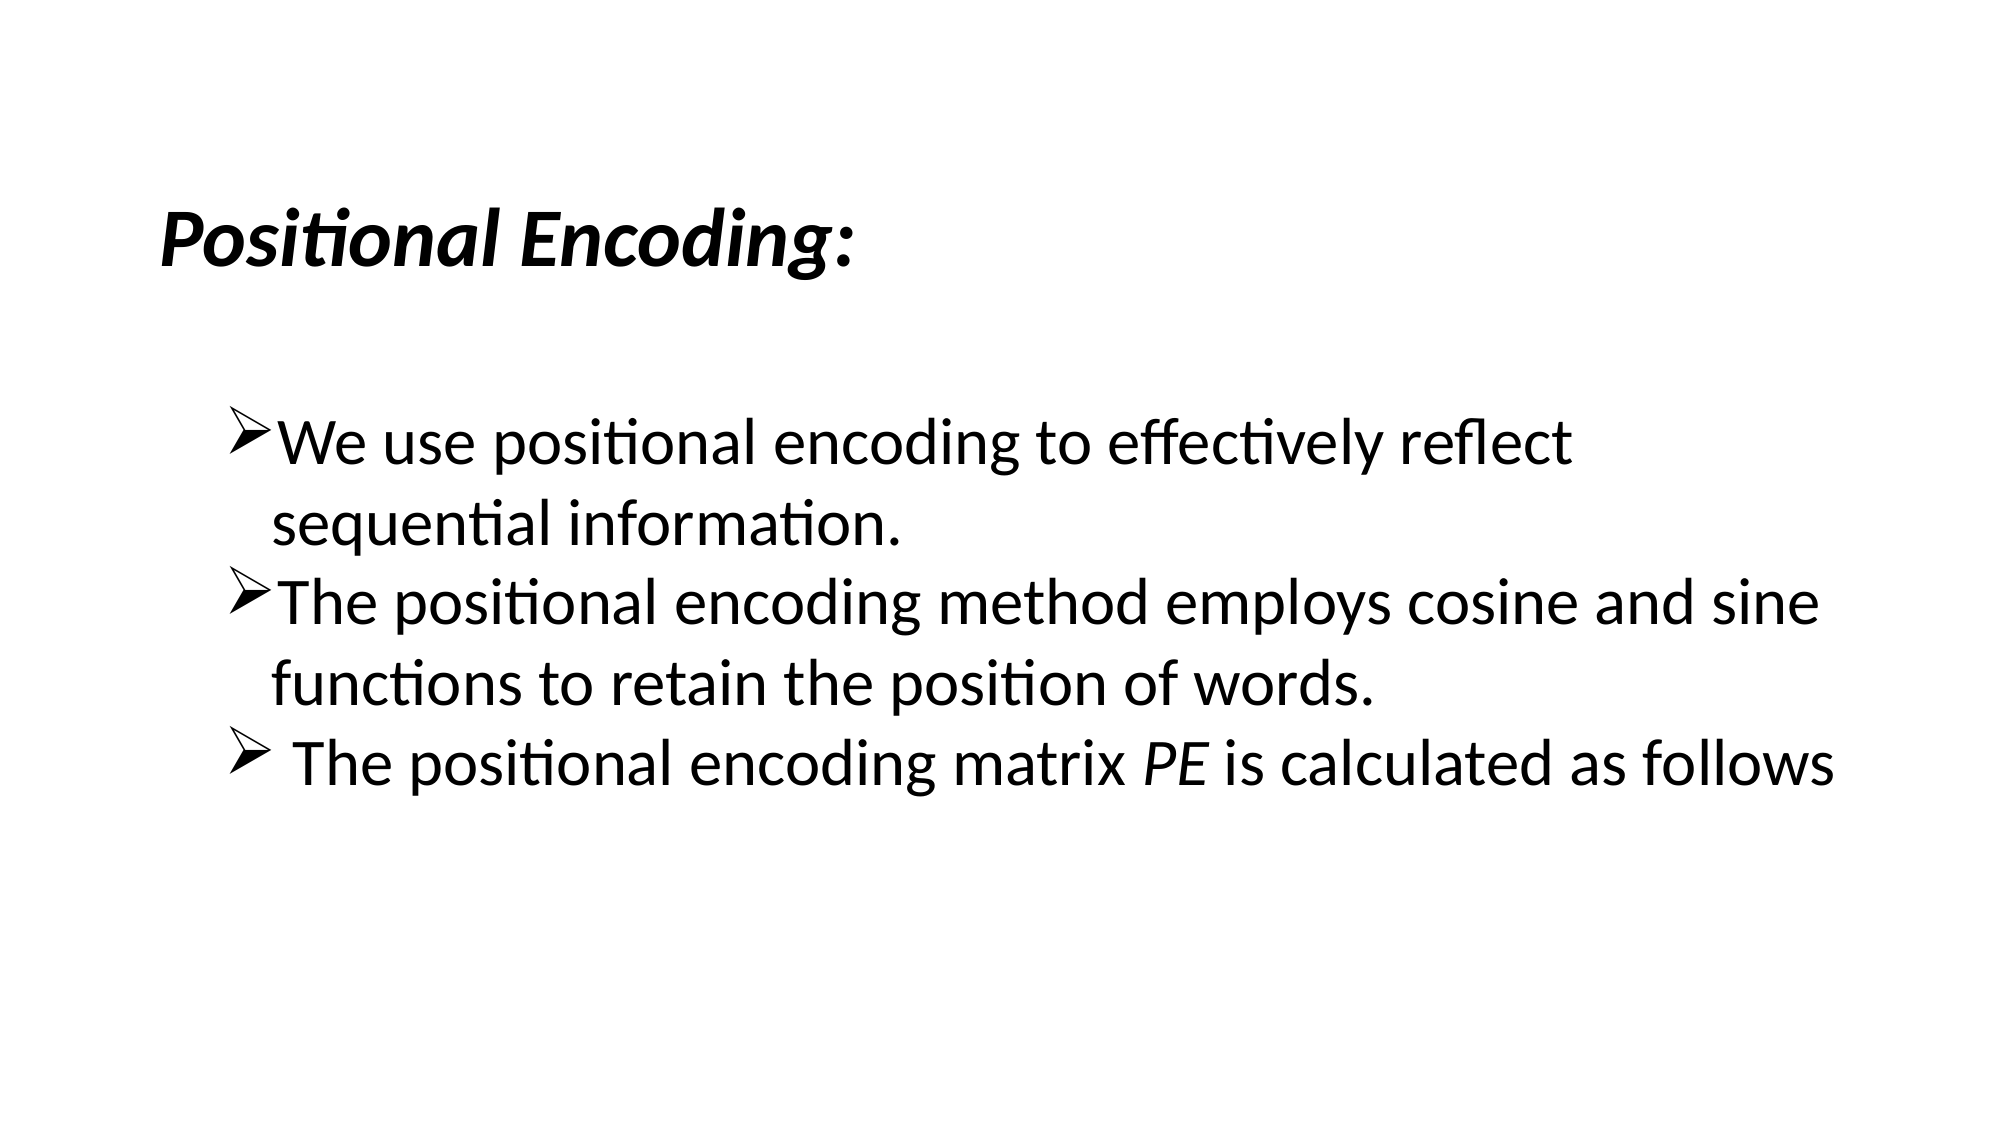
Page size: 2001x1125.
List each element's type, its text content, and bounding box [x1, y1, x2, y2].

text_box Positional Encoding: [144, 176, 873, 291]
text_box We use positional encoding to effectively reflect sequential information. The positional encoding method employs cosine and sine functions to retain the position of words. The positional encoding matrix PE is calculated as follows [209, 391, 1863, 886]
